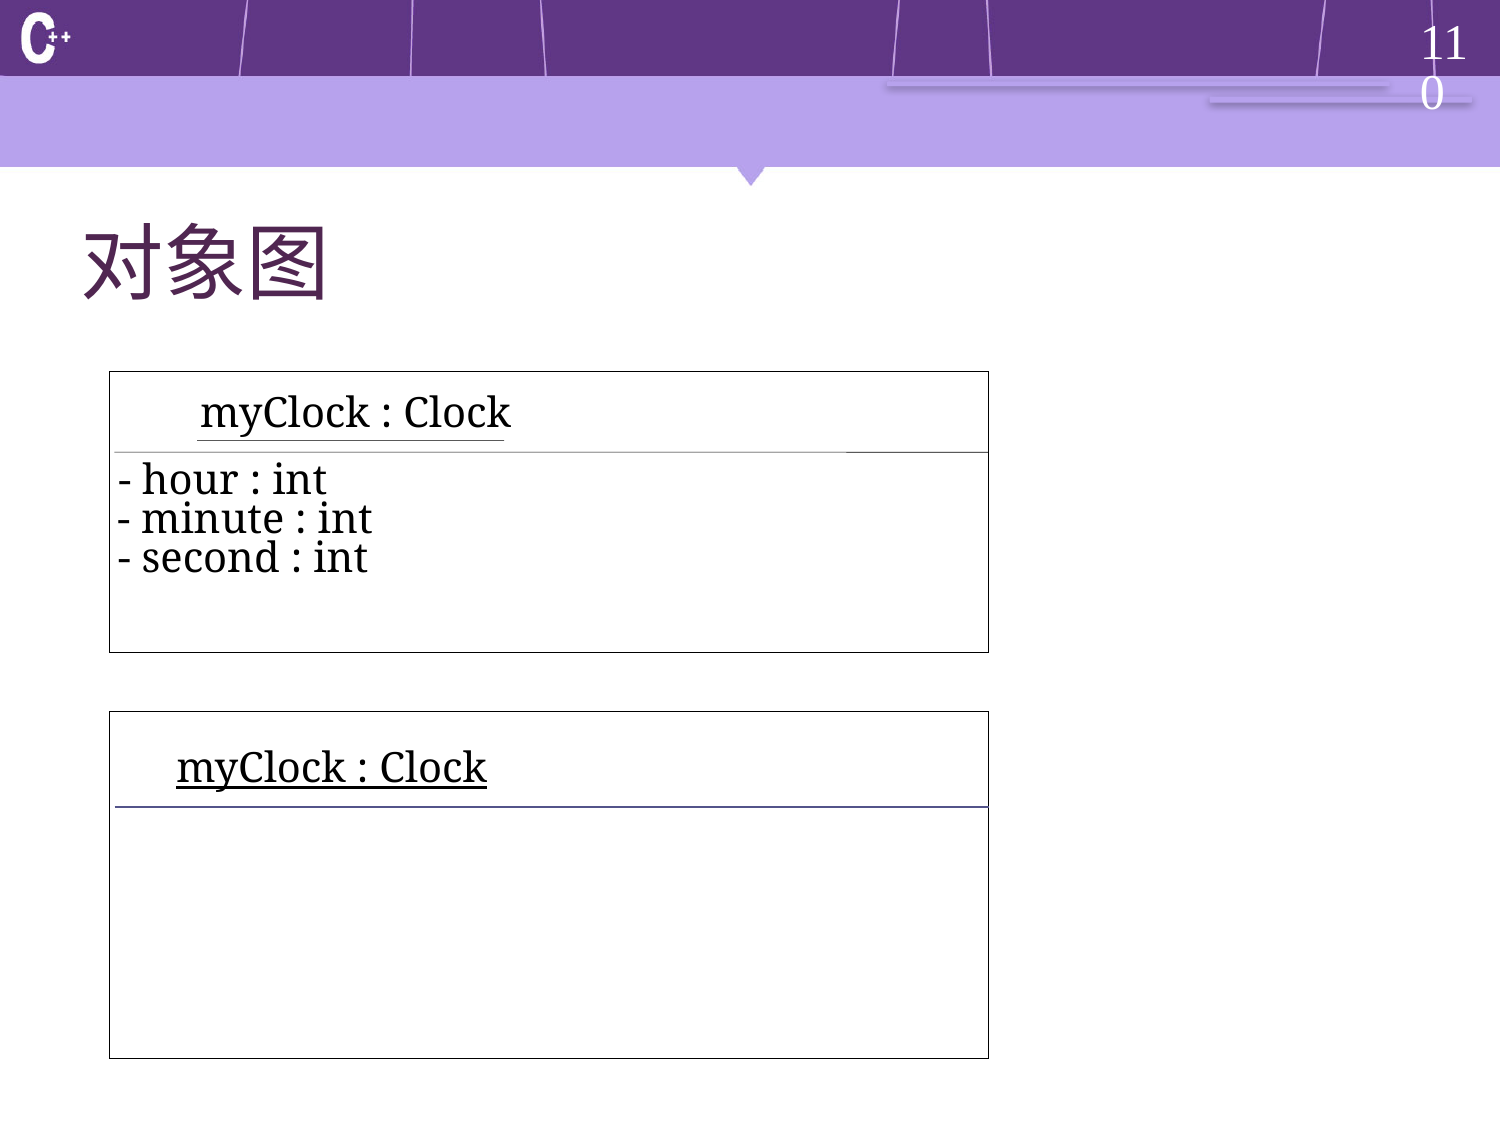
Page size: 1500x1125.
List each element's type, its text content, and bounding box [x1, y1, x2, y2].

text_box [109, 710, 989, 1059]
title 对象图 [64, 172, 1500, 348]
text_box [109, 370, 989, 653]
picture [0, 0, 1500, 1125]
